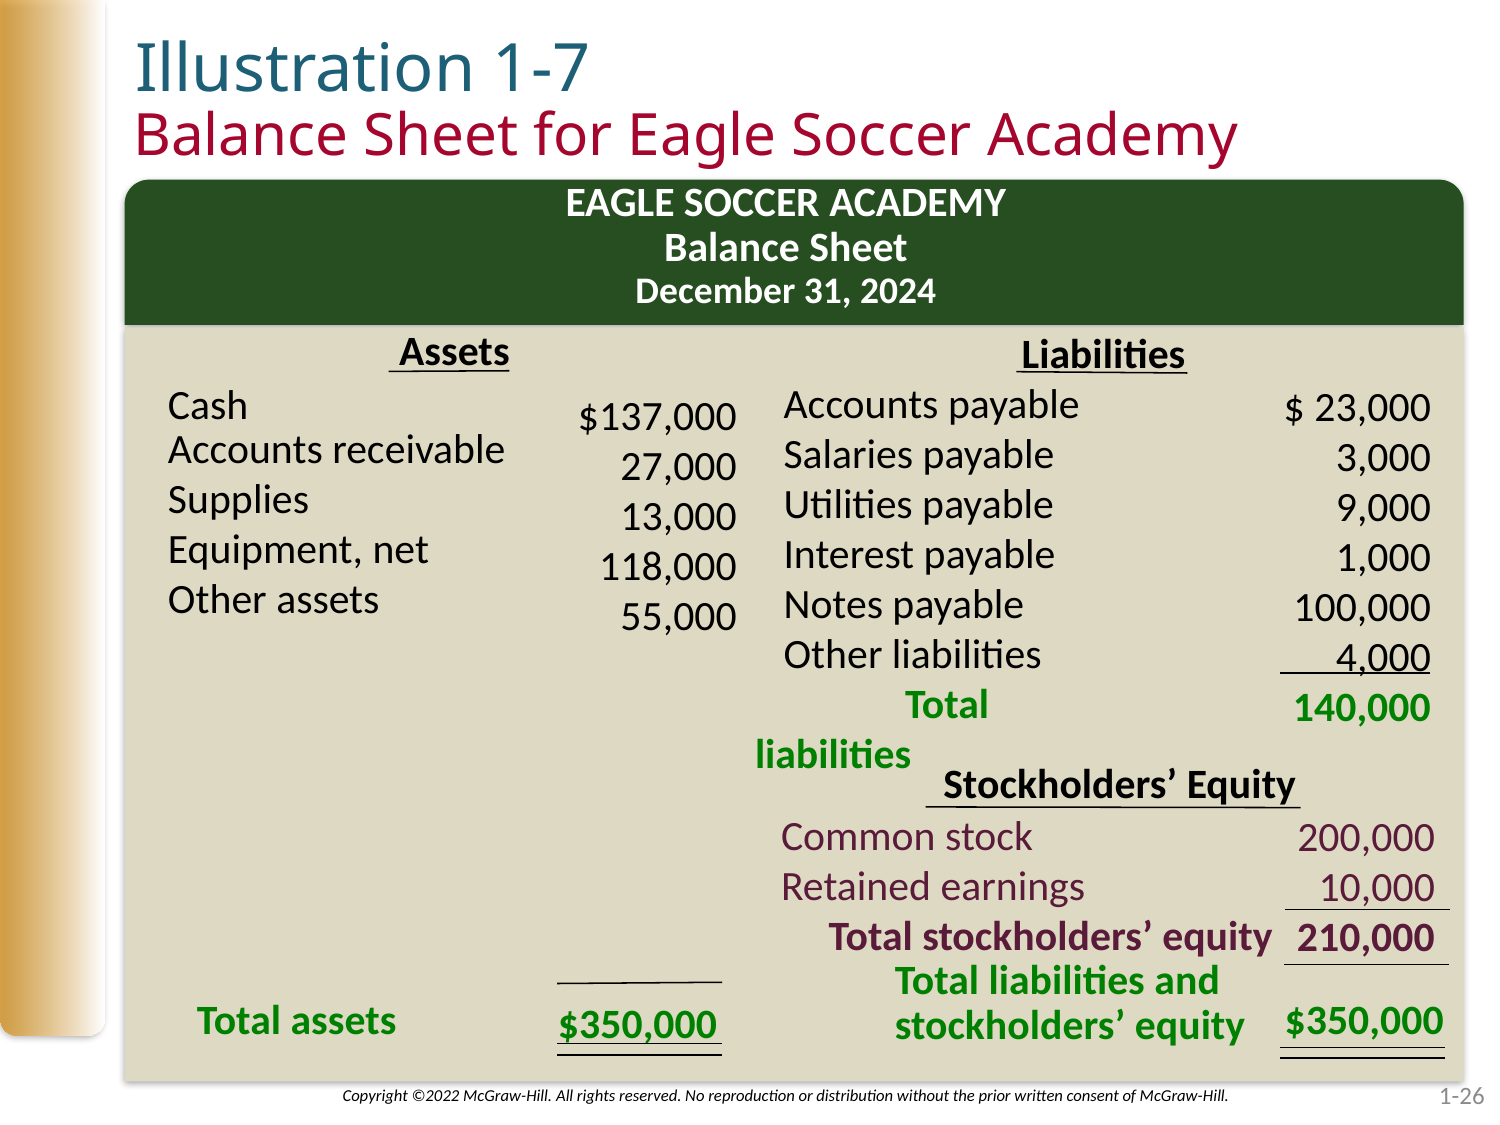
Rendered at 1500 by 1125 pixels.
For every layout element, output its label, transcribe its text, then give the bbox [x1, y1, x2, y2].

text_box EAGLE SOCCER ACADEMY Balance Sheet December 31, 2024 [135, 173, 1437, 319]
text_box [123, 183, 384, 326]
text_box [124, 379, 752, 700]
text_box [124, 327, 1464, 1082]
slide_number 1-26 [1149, 1064, 1500, 1125]
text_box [1279, 1046, 1446, 1059]
text_box $ 23,000 3,000 9,000 1,000 100,000 4,000 140,000 [1253, 372, 1446, 793]
text_box $350,000 [543, 989, 752, 1054]
text_box Total assets [182, 994, 434, 1050]
footer Copyright ©2022 McGraw-Hill. All rights reserved. No reproduction or distribution without the prior written consent of McGraw-Hill. [251, 1090, 1149, 1125]
text_box Common stock Retained earnings Total stockholders’ equity Total liabilities and stockholders’ equity [766, 810, 1314, 1056]
text_box Accounts payable Salaries payable Utilities payable Interest payable Notes payable Other liabilities Total liabilities [740, 379, 1170, 785]
list Illustration 1-7 [135, 24, 1252, 80]
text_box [925, 748, 1415, 866]
text_box $350,000 [1314, 985, 1459, 1051]
title Balance Sheet for Eagle Soccer Academy [118, 97, 1500, 286]
text_box 200,000 10,000 210,000 [1314, 802, 1450, 909]
text_box [565, 319, 1006, 325]
text_box Assets [384, 316, 565, 378]
text_box [1220, 178, 1465, 326]
text_box Liabilities [1006, 319, 1220, 385]
text_box 200,000 10,000 210,000 [1314, 916, 1450, 964]
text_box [556, 1043, 723, 1056]
